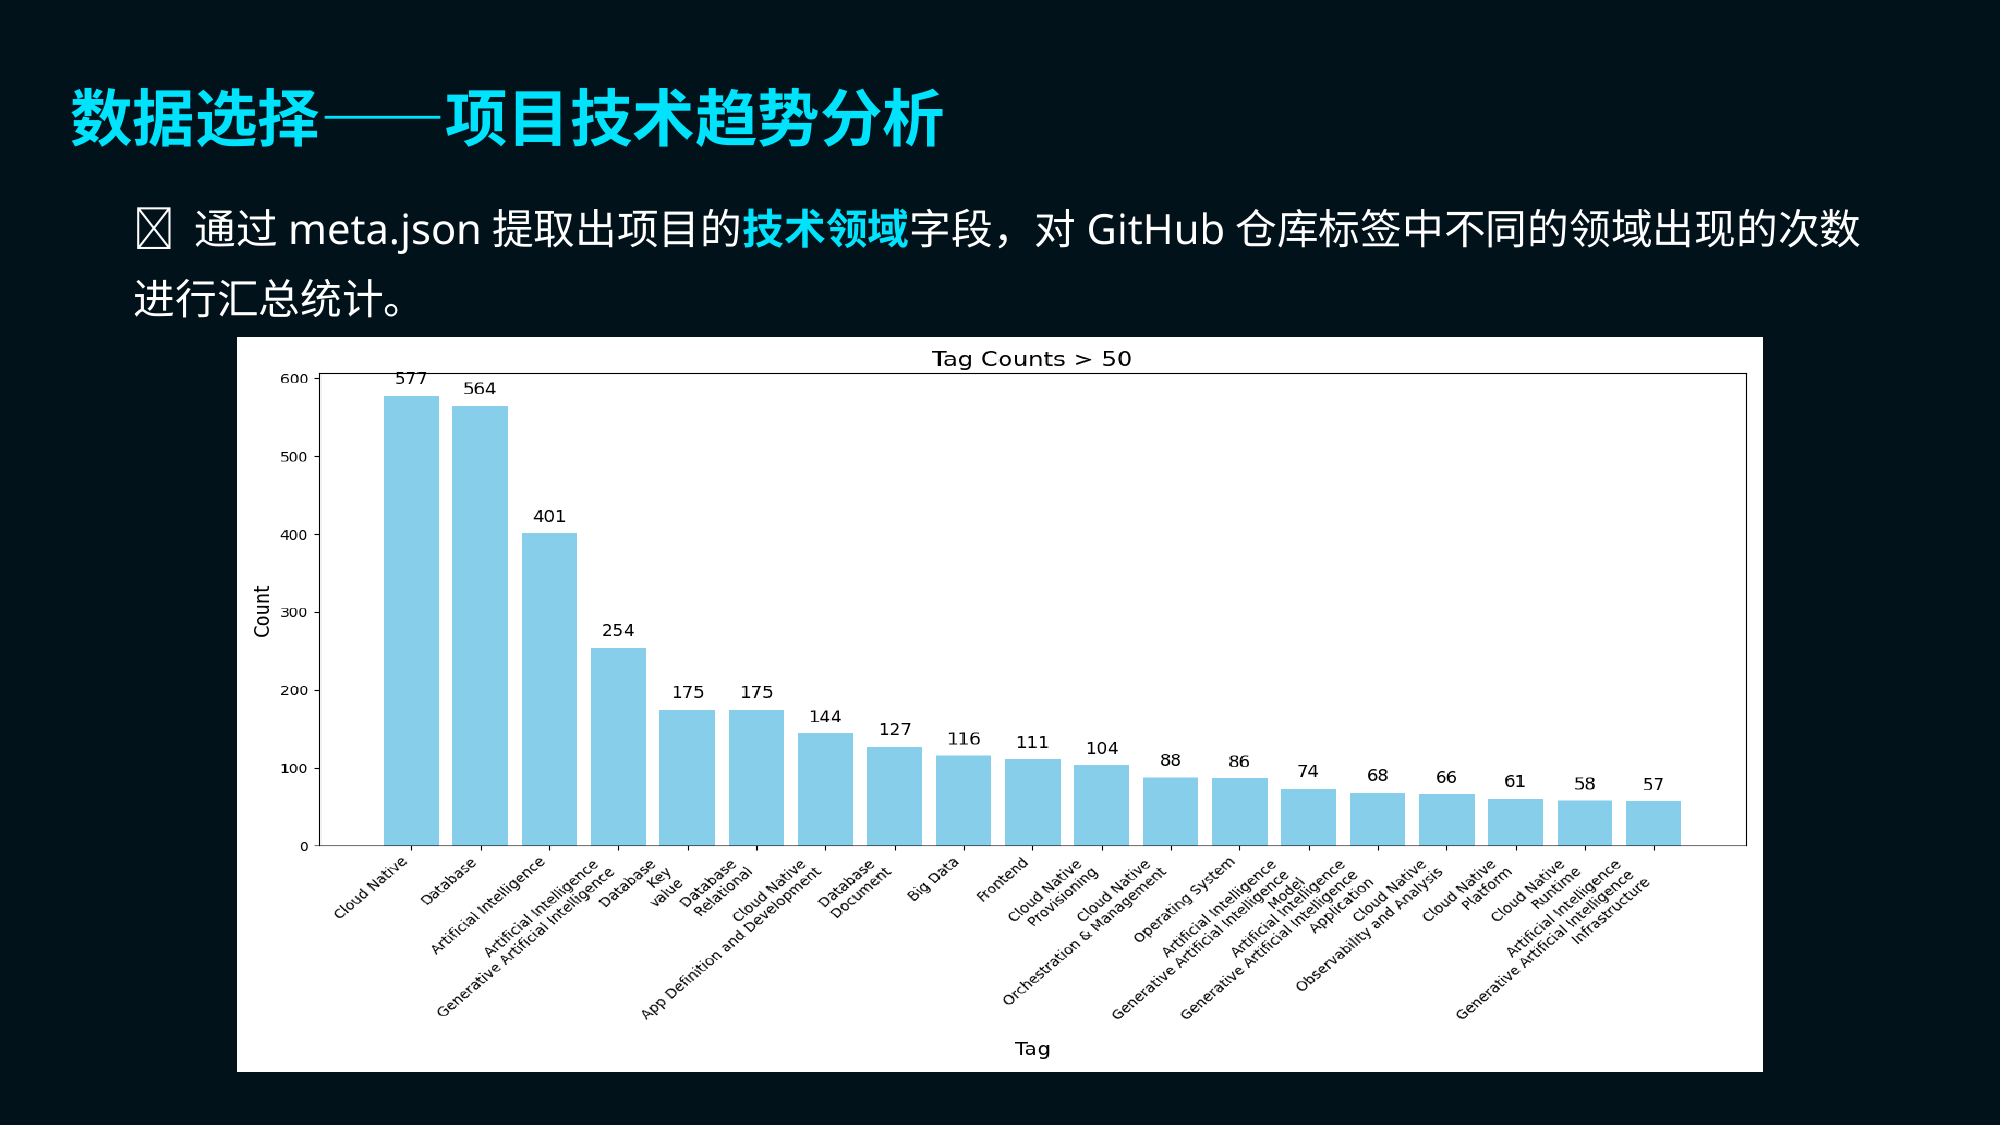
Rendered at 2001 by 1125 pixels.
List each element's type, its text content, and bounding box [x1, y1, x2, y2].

picture [237, 337, 1763, 1072]
text_box 数据选择——项目技术趋势分析 [50, 26, 1894, 177]
text_box  通过meta.json提取出项目的技术领域字段，对GitHub仓库标签中不同的领域出现的次数进行汇总统计。 [113, 177, 1887, 586]
